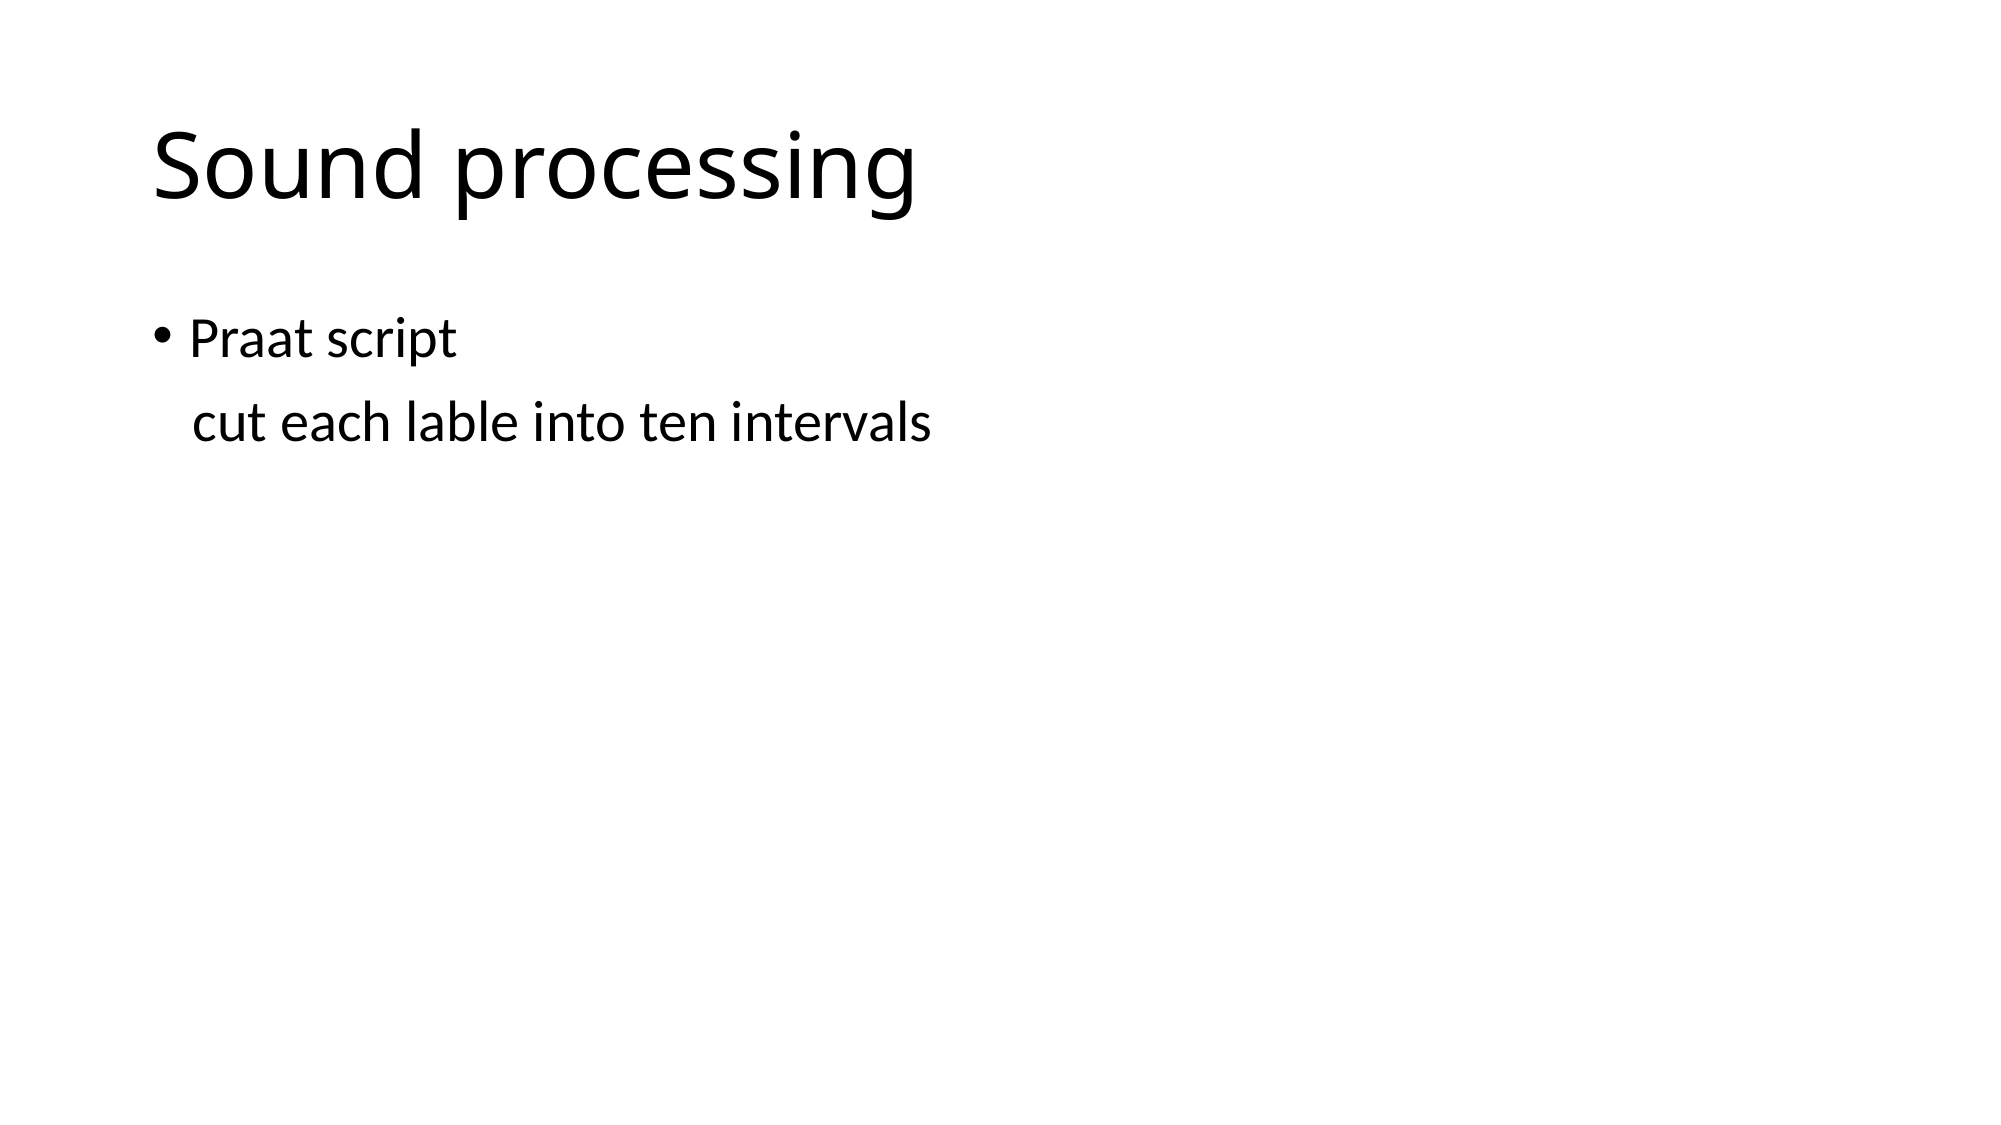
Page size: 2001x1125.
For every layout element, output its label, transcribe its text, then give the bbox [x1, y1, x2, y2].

title Sound processing [137, 59, 1863, 278]
list Praat script cut each lable into ten intervals [137, 299, 1863, 1014]
